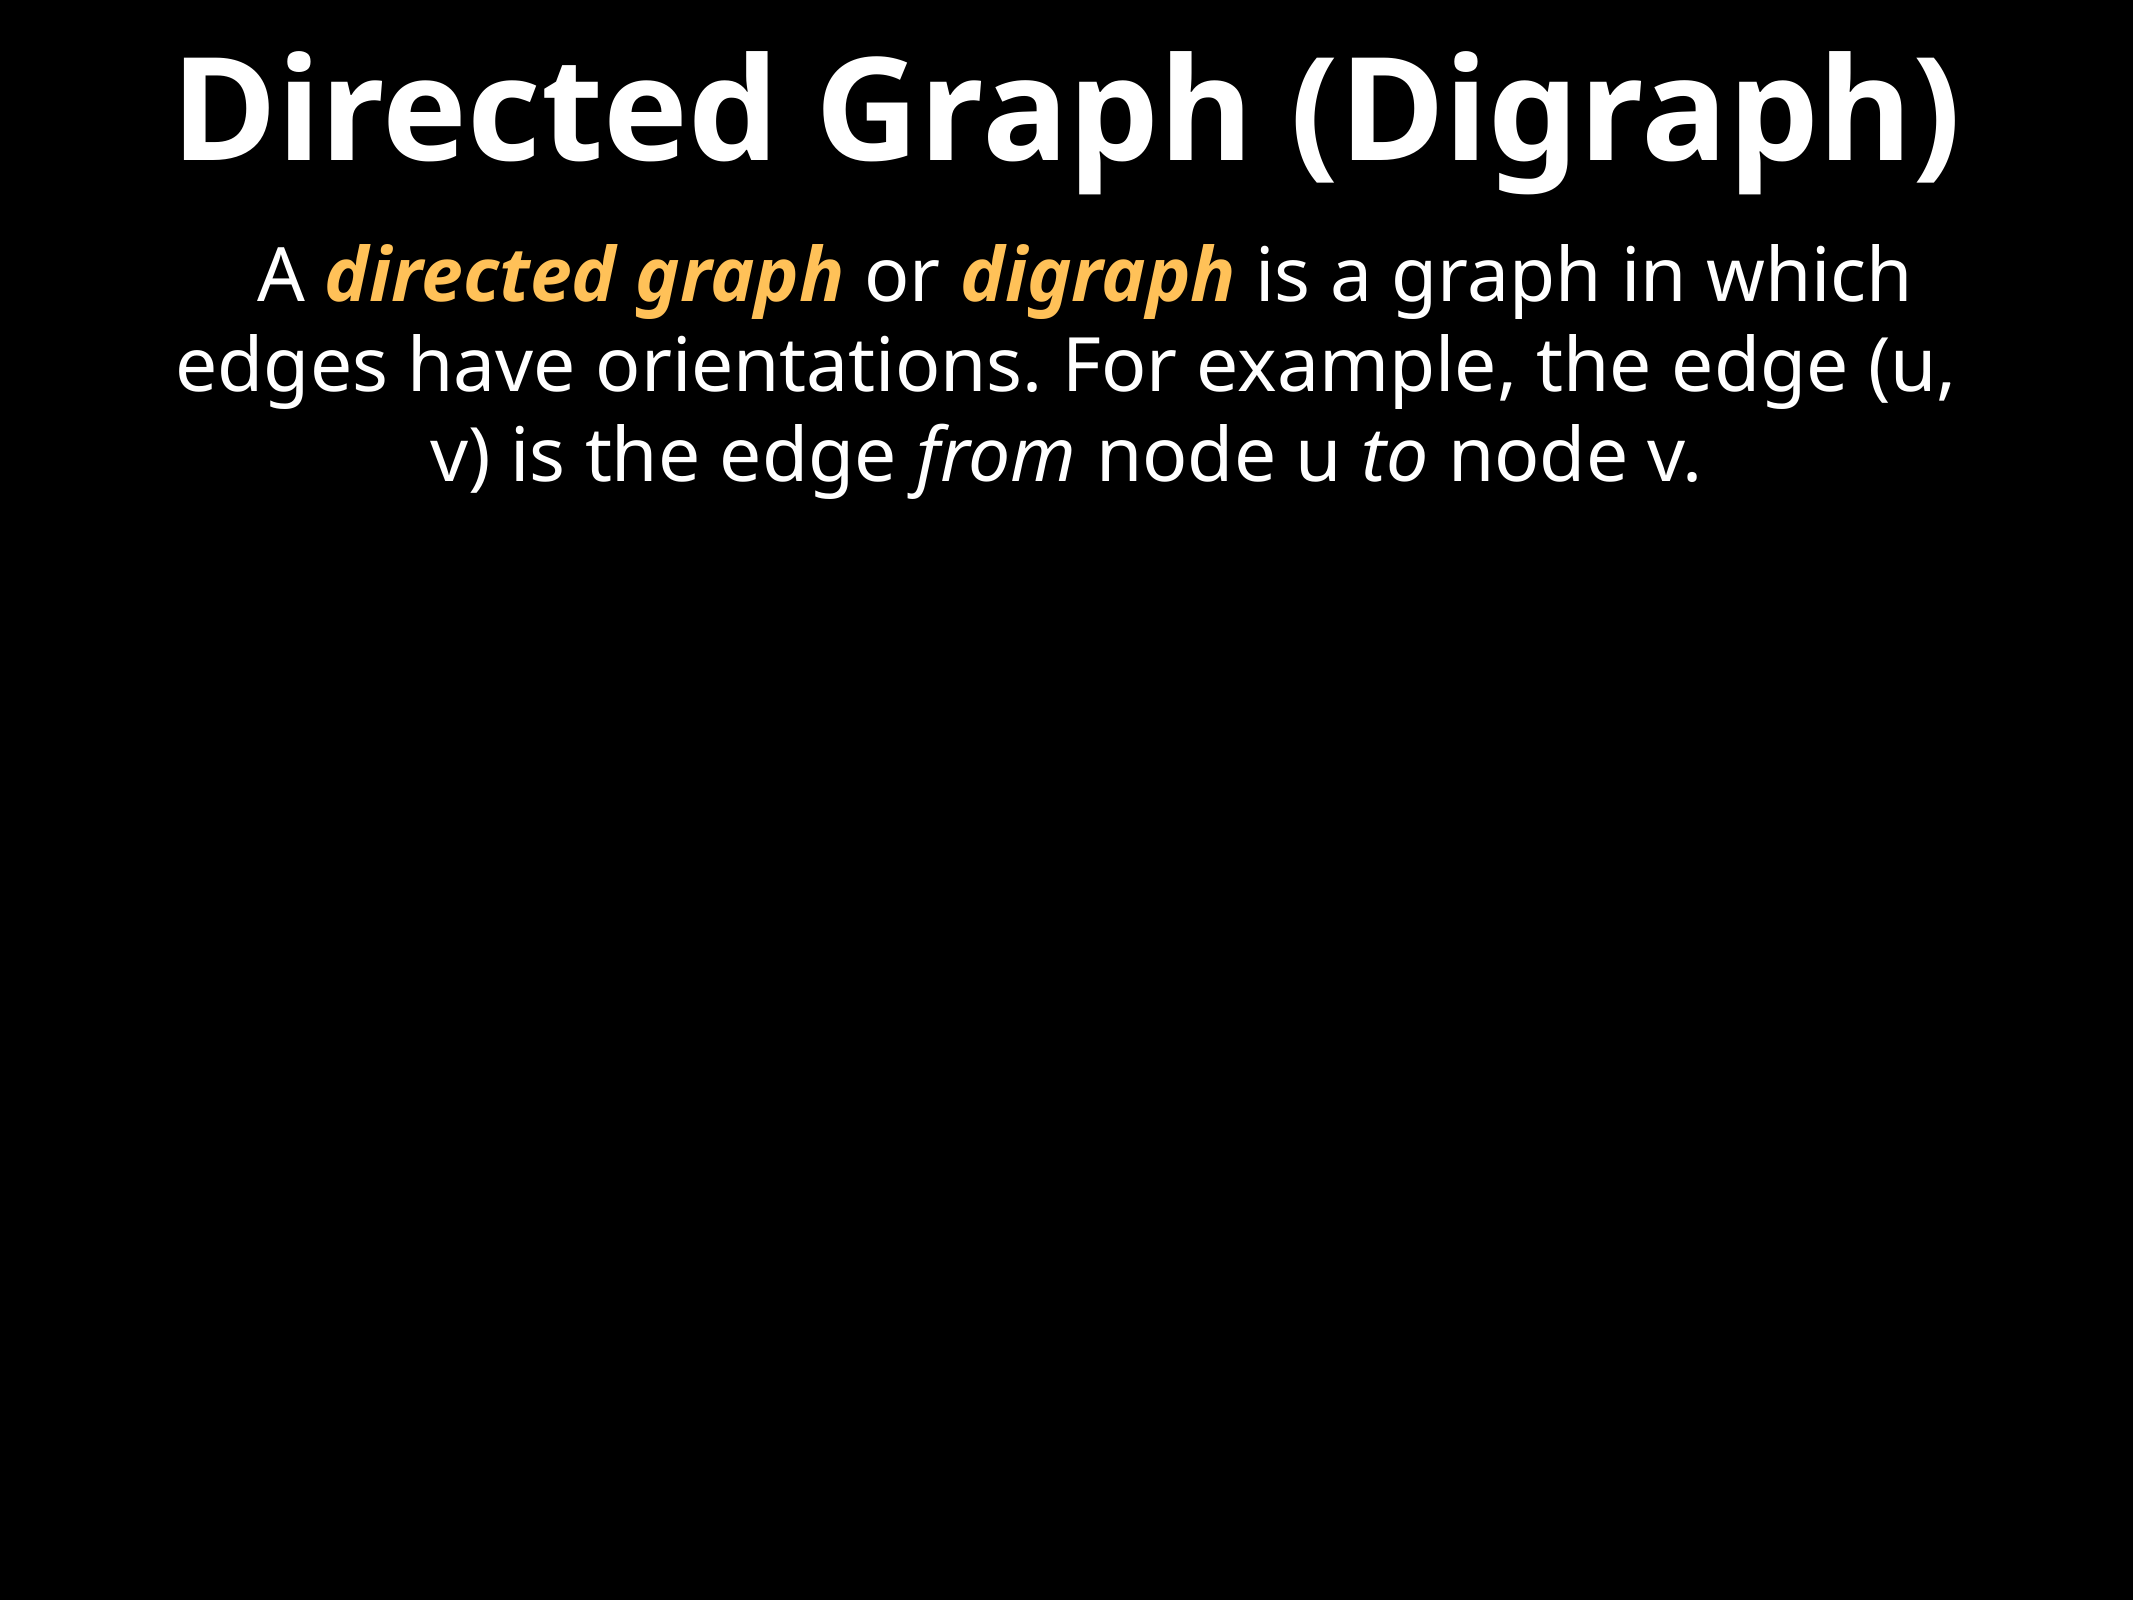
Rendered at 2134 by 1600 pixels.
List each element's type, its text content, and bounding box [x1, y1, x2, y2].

text_box A directed graph or digraph is a graph in which edges have orientations. For example, the edge (u, v) is the edge from node u to node v. [130, 218, 2004, 505]
title Directed Graph (Digraph) [14, 7, 2119, 200]
